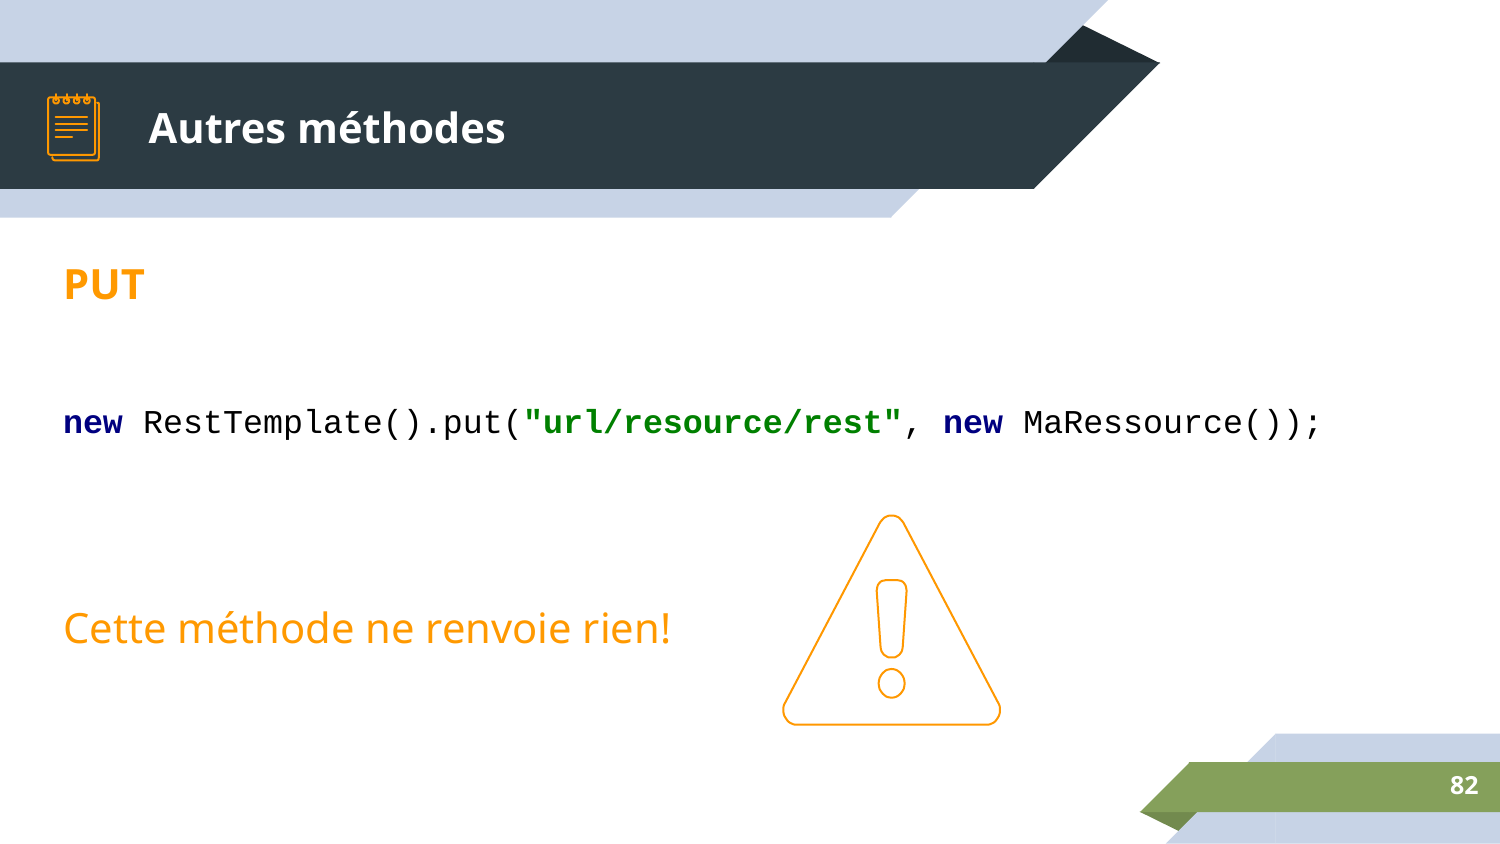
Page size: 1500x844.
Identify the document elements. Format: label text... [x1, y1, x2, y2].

list PUT new RestTemplate().put("url/resource/rest", new MaRessource()); Cette méthode ne renvoie rien! [48, 243, 1461, 647]
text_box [47, 93, 100, 161]
title Autres méthodes [133, 64, 997, 190]
slide_number ‹#› [1249, 760, 1494, 813]
